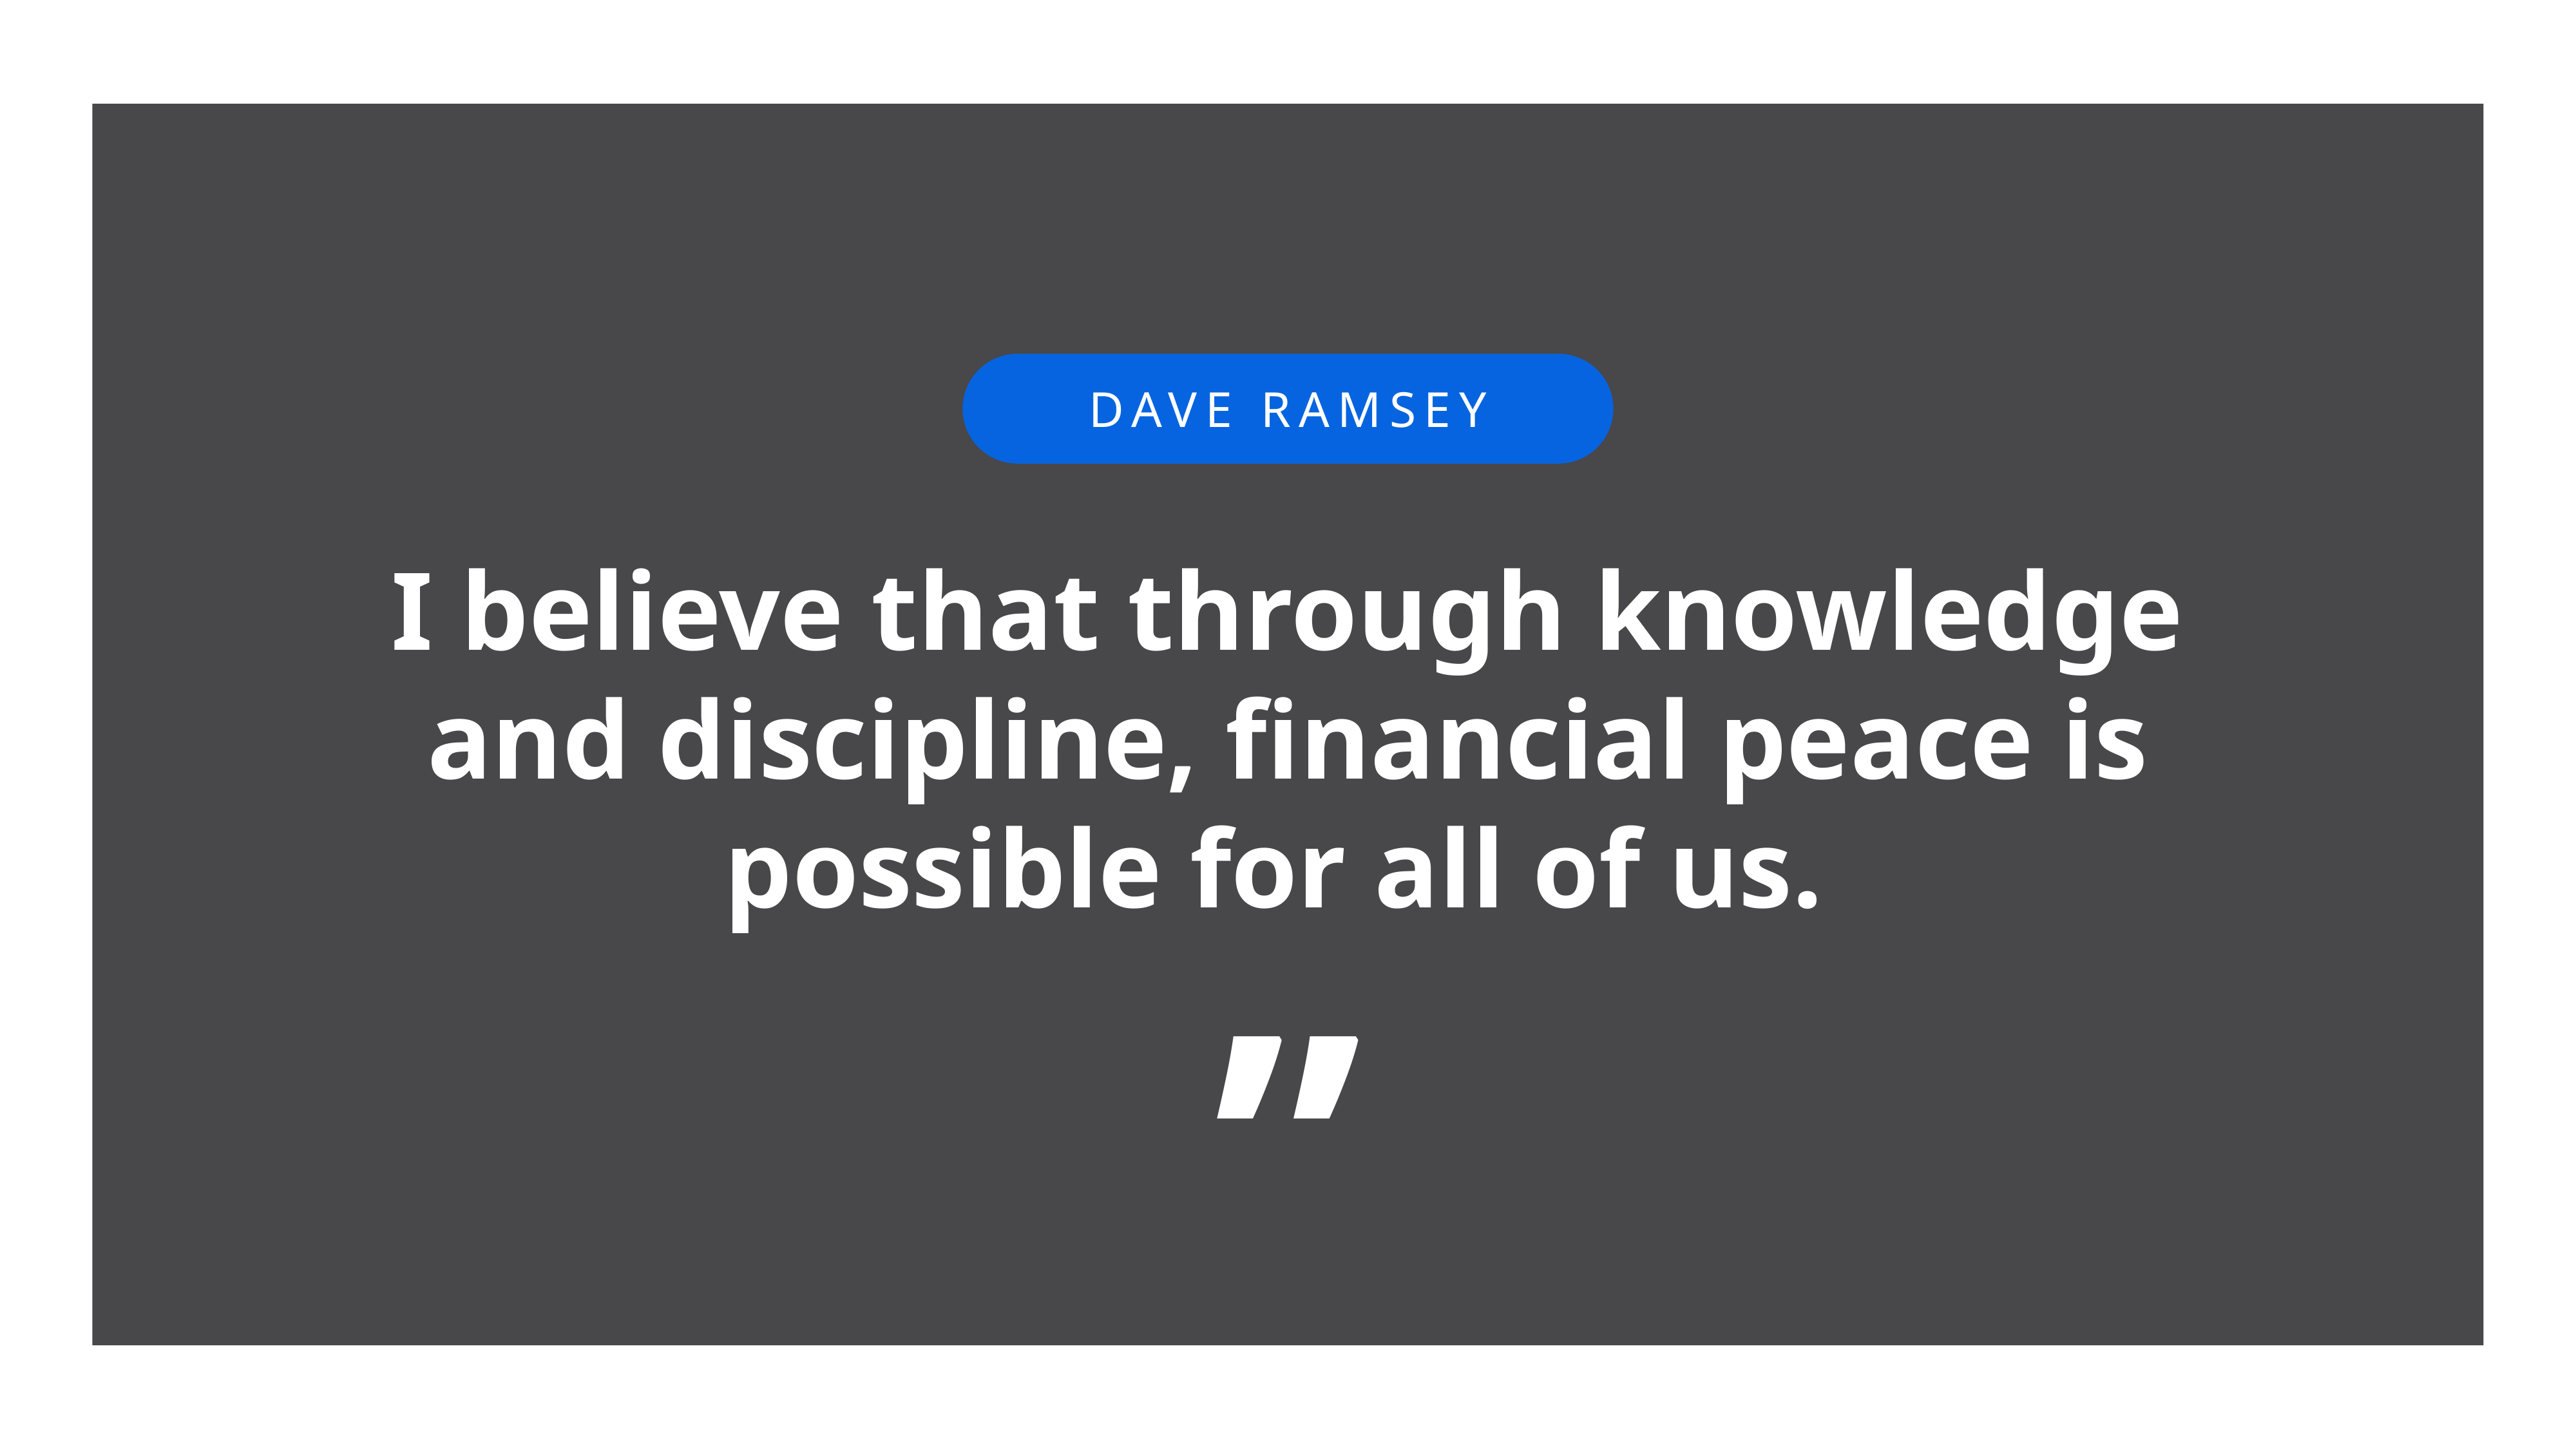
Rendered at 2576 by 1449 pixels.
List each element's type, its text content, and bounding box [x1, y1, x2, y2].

text_box [91, 103, 2485, 1346]
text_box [297, 354, 2279, 938]
text_box ” [1174, 938, 1402, 1349]
